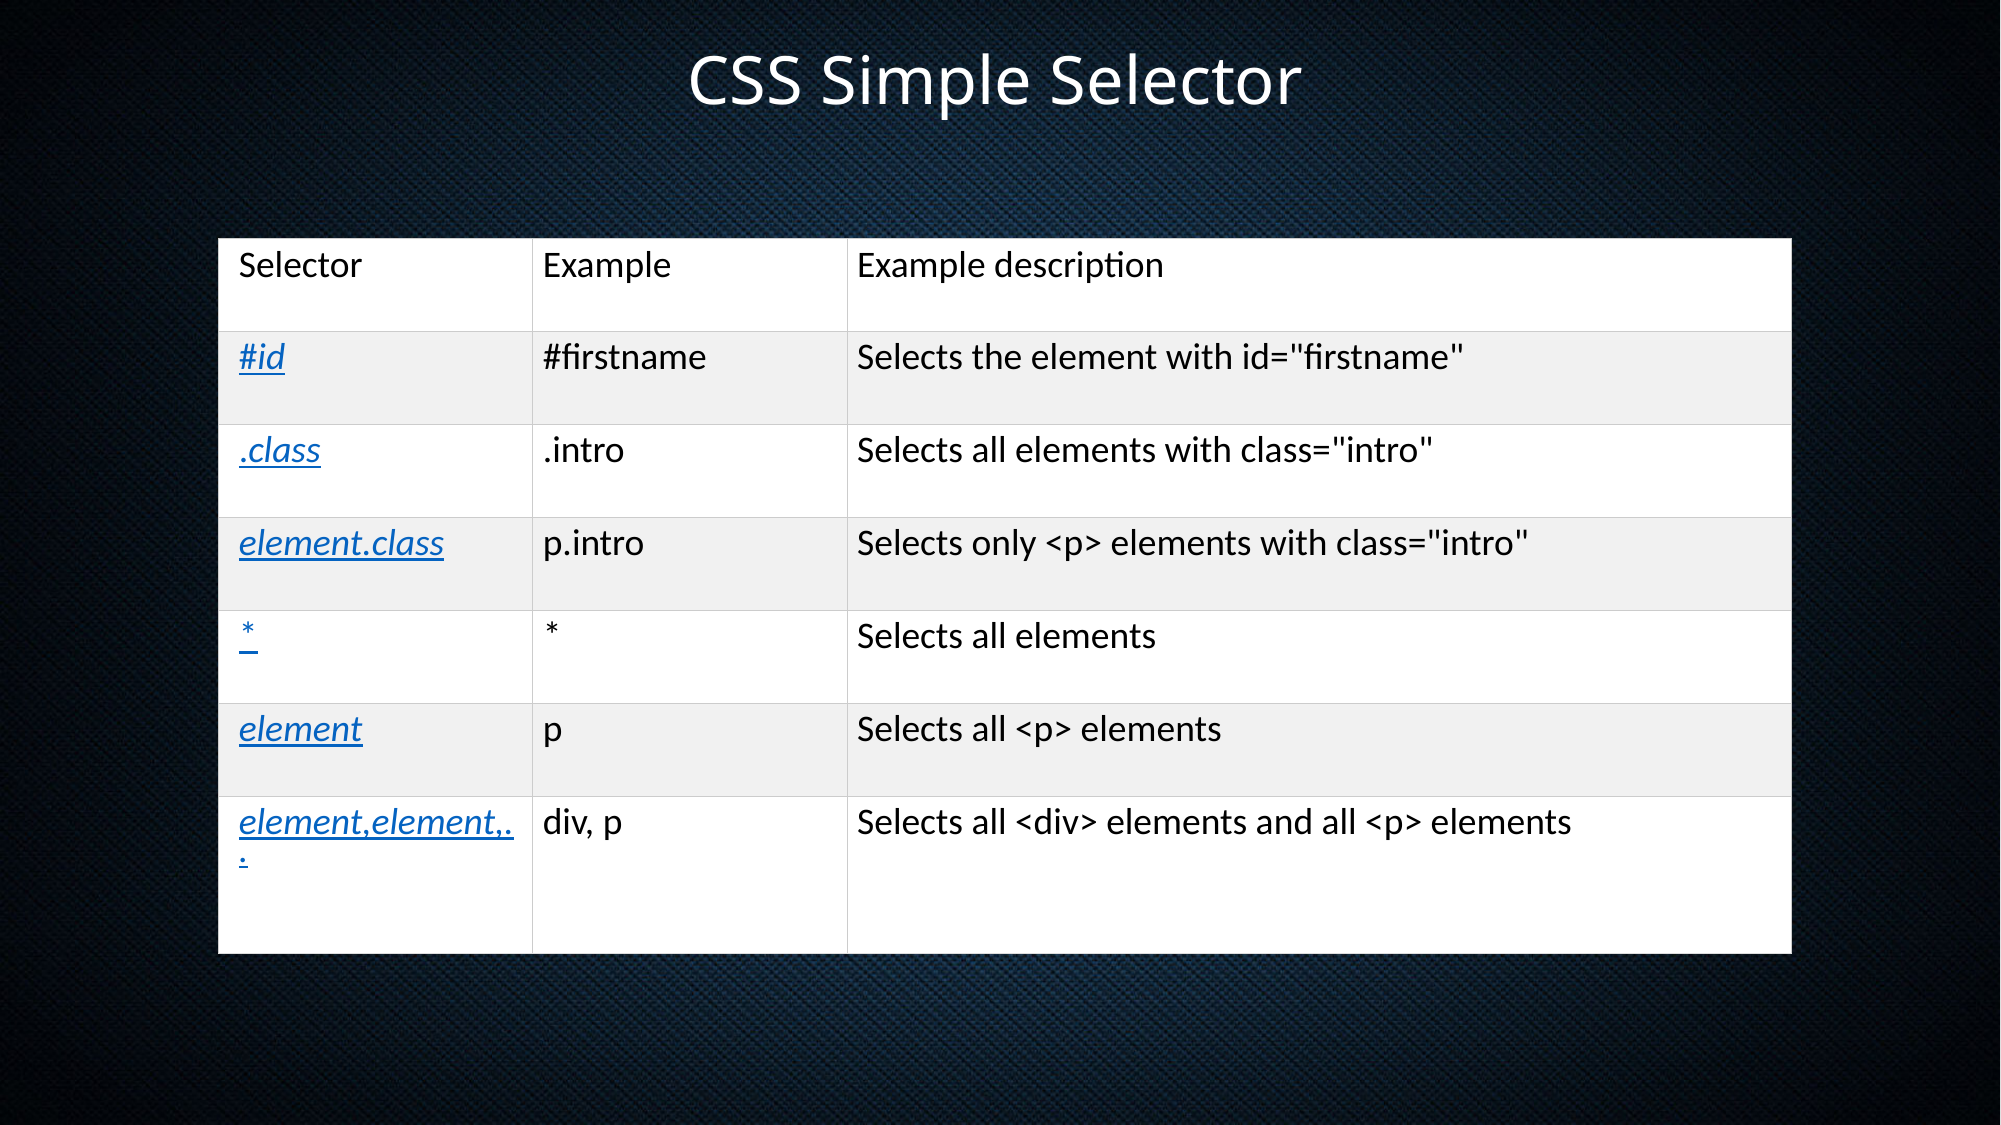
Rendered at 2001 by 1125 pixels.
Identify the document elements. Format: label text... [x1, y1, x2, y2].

table_cell p [533, 704, 847, 796]
table_header Example description [848, 239, 1791, 331]
table_cell element [219, 704, 532, 796]
table_cell element.class [219, 518, 532, 610]
table_header Selector [219, 239, 532, 331]
text_box CSS Simple Selector [638, 30, 1354, 126]
table_cell Selects only <p> elements with class="intro" [848, 518, 1791, 610]
table_cell #id [219, 332, 532, 424]
table_cell .class [219, 425, 532, 517]
table_cell Selects all elements with class="intro" [848, 425, 1791, 517]
table_cell Selects all elements [848, 611, 1791, 703]
table_cell Selects all <div> elements and all <p> elements [848, 797, 1791, 953]
picture [0, 0, 2001, 1125]
table_cell element,element,.. [219, 797, 532, 953]
table_cell * [533, 611, 847, 703]
table_cell * [219, 611, 532, 703]
table_cell p.intro [533, 518, 847, 610]
table_cell Selects the element with id="firstname" [848, 332, 1791, 424]
table_header Example [533, 239, 847, 331]
table_cell #firstname [533, 332, 847, 424]
table_cell div, p [533, 797, 847, 953]
table_cell Selects all <p> elements [848, 704, 1791, 796]
table_cell .intro [533, 425, 847, 517]
